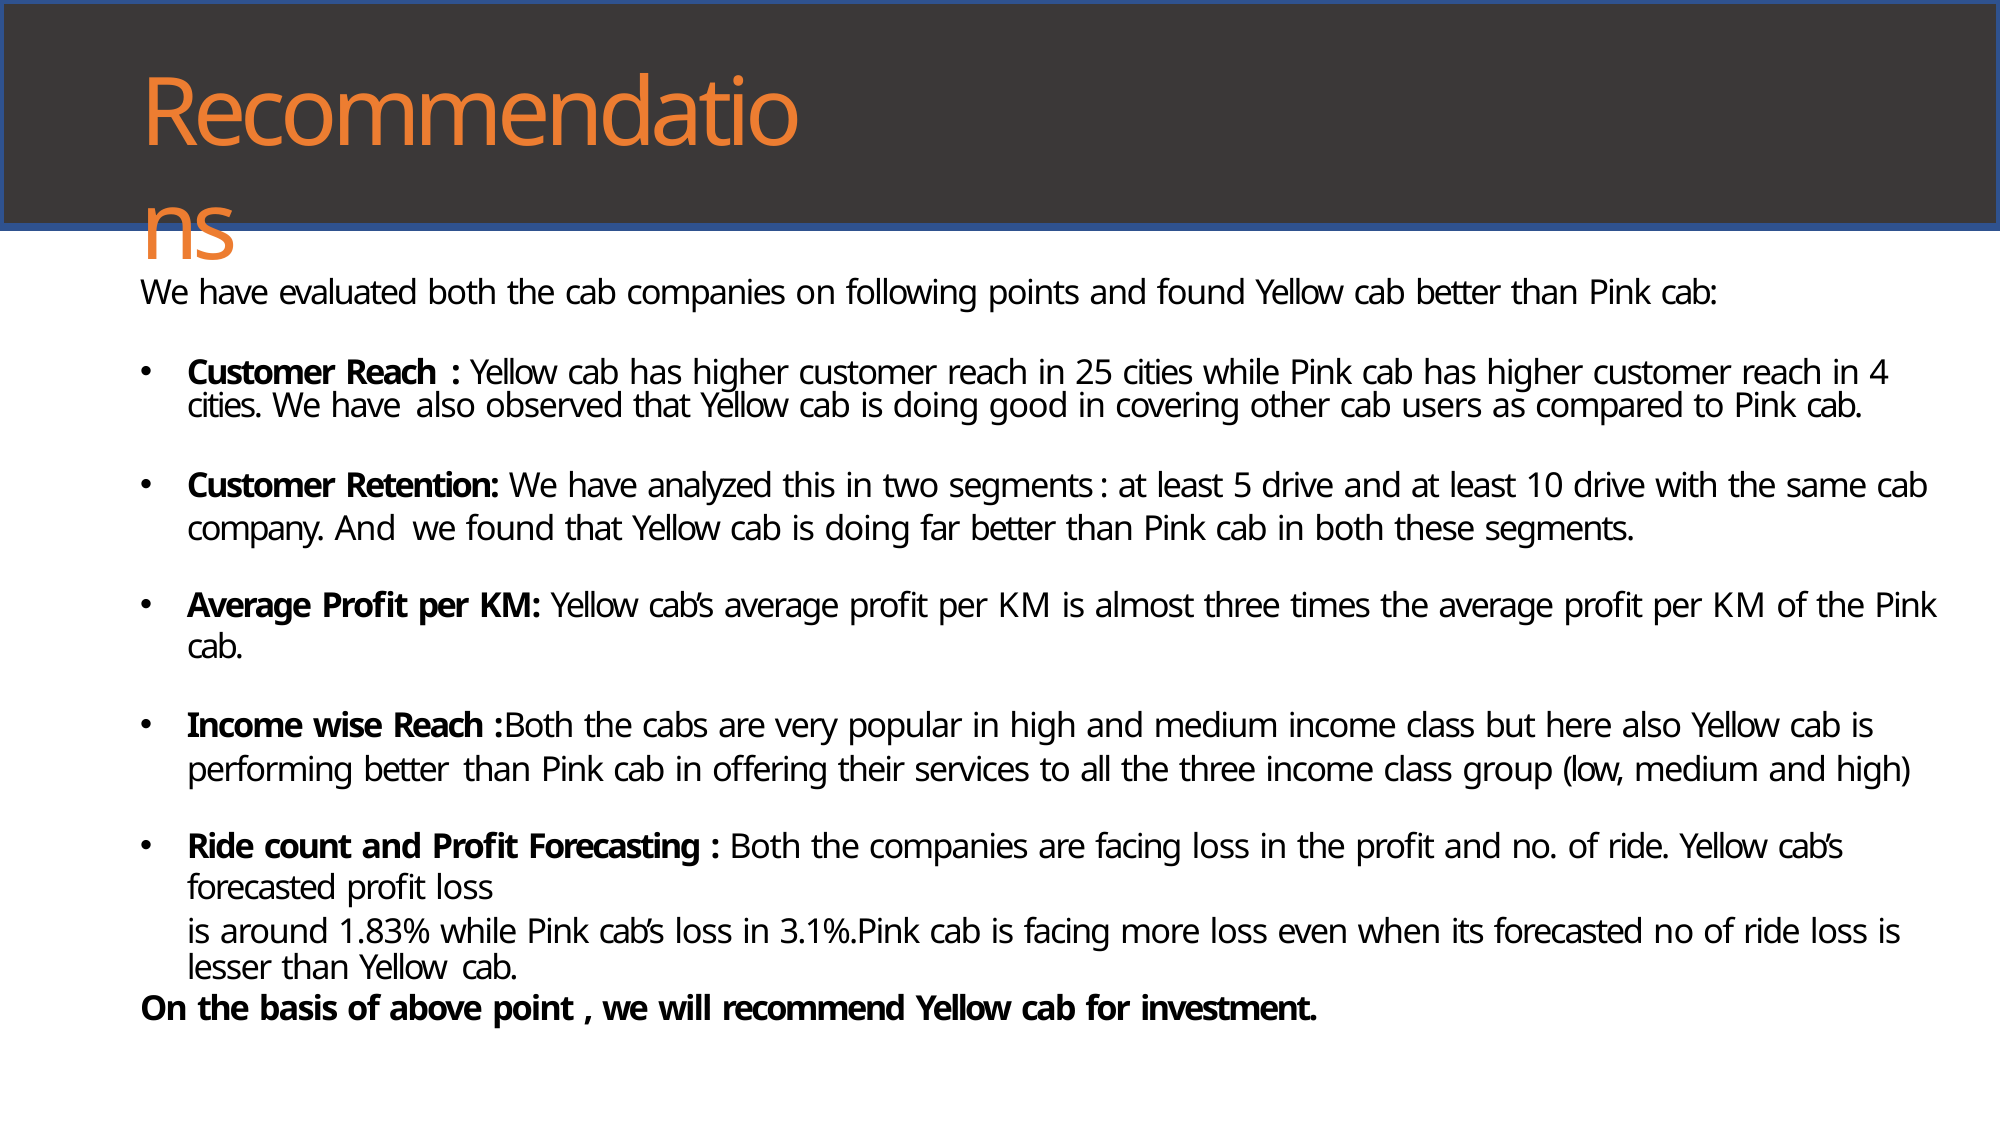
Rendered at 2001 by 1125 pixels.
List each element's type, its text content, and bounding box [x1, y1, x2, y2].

text_box We have evaluated both the cab companies on following points and found Yellow cab better than Pink cab: Customer Reach : Yellow cab has higher customer reach in 25 cities while Pink cab has higher customer reach in 4 cities. We have also observed that Yellow cab is doing good in covering other cab users as compared to Pink cab. Customer Retention: We have analyzed this in two segments : at least 5 drive and at least 10 drive with the same cab company. And we found that Yellow cab is doing far better than Pink cab in both these segments. Average Profit per KM: Yellow cab’s average profit per KM is almost three times the average profit per KM of the Pink cab. Income wise Reach :Both the cabs are very popular in high and medium income class but here also Yellow cab is performing better than Pink cab in offering their services to all the three income class group (low, medium and high) Ride count and Profit Forecasting : Both the companies are facing loss in the profit and no. of ride. Yellow cab’s forecasted profit loss is around 1.83% while Pink cab’s loss in 3.1%.Pink cab is facing more loss even when its forecasted no of ride loss is lesser than Yellow cab. On the basis of above point , we will recommend Yellow cab for investment. [137, 267, 1987, 1028]
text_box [0, 0, 2000, 236]
title Recommendations [137, 247, 832, 279]
